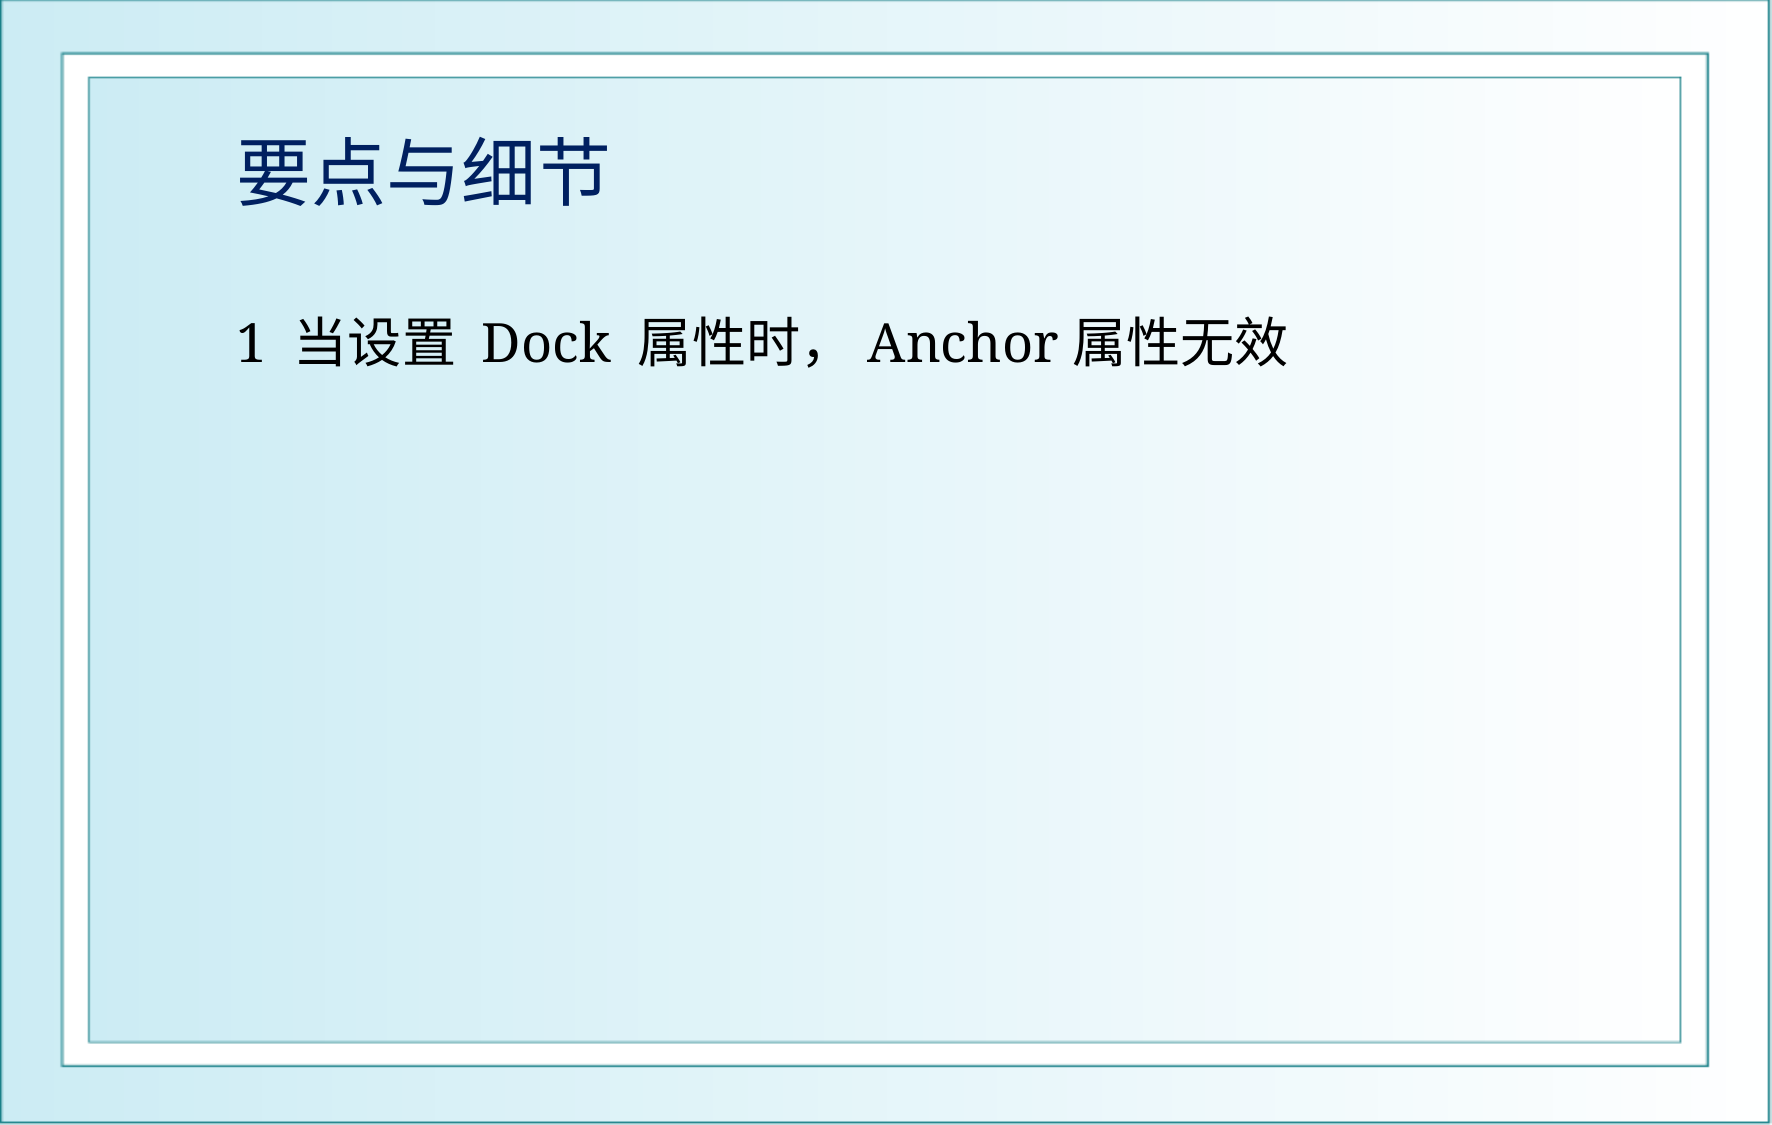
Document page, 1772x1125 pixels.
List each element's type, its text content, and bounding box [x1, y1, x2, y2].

title 要点与细节 [221, 90, 1566, 223]
picture [0, 0, 1772, 1125]
list 1 当设置 Dock 属性时，Anchor属性无效 [221, 287, 1566, 1006]
